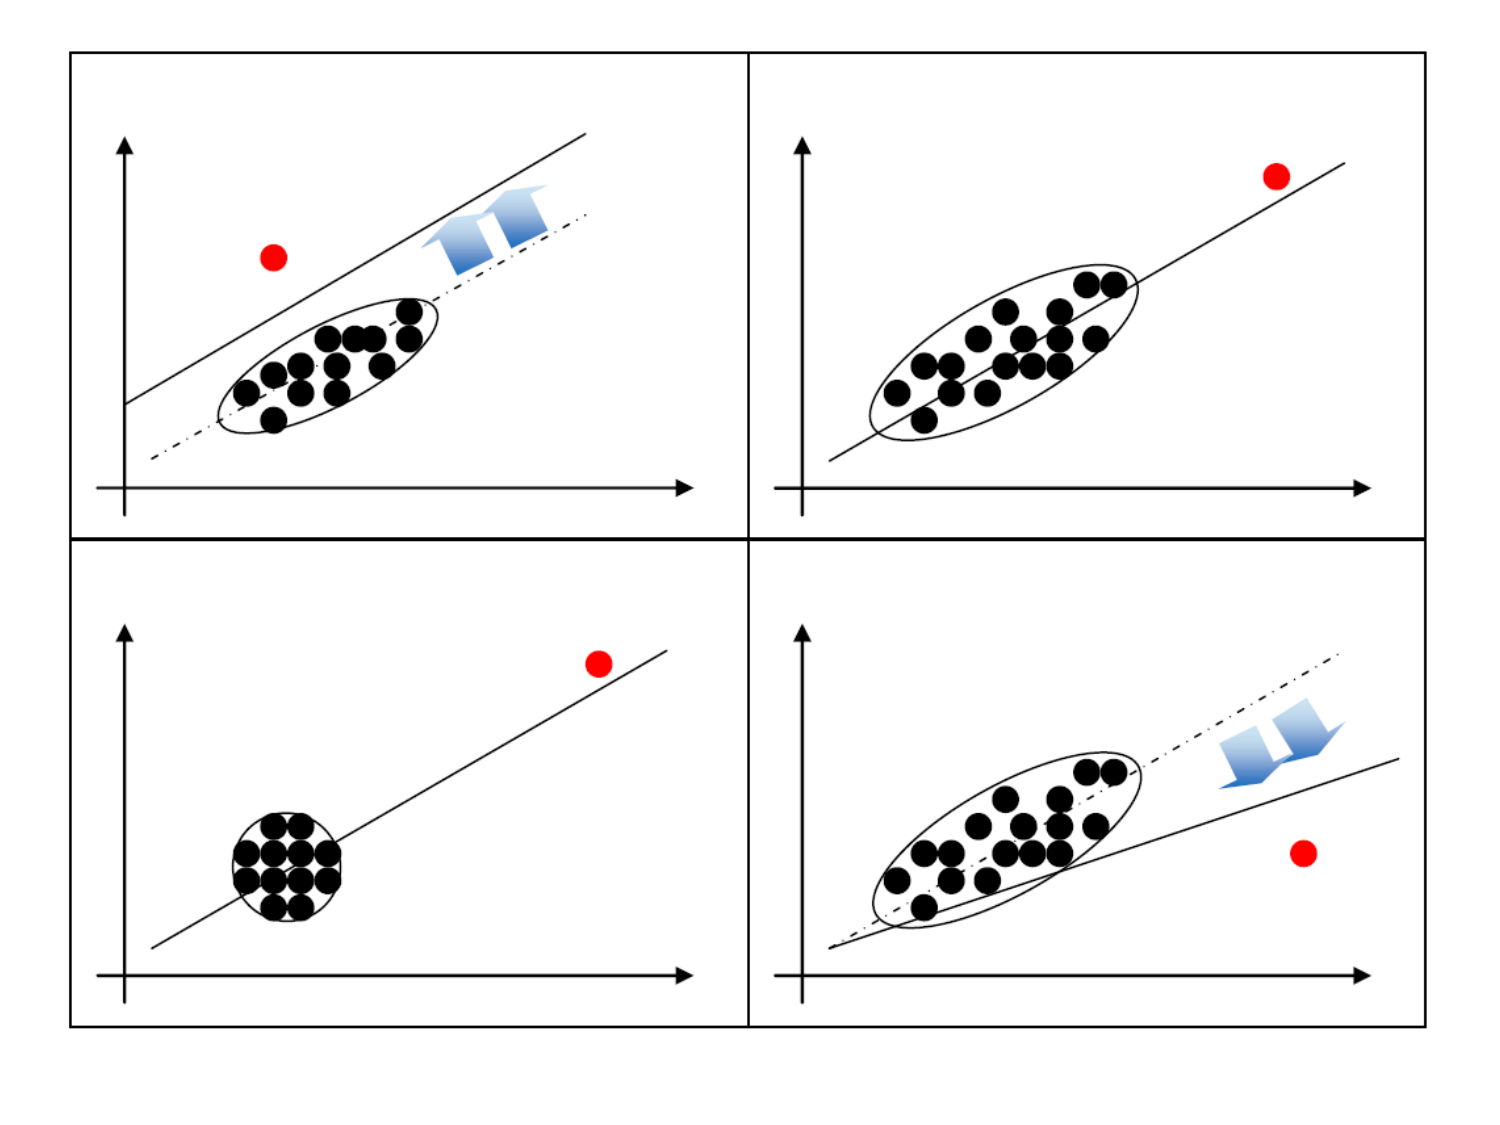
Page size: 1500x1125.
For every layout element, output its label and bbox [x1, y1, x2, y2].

picture [64, 45, 1436, 1036]
